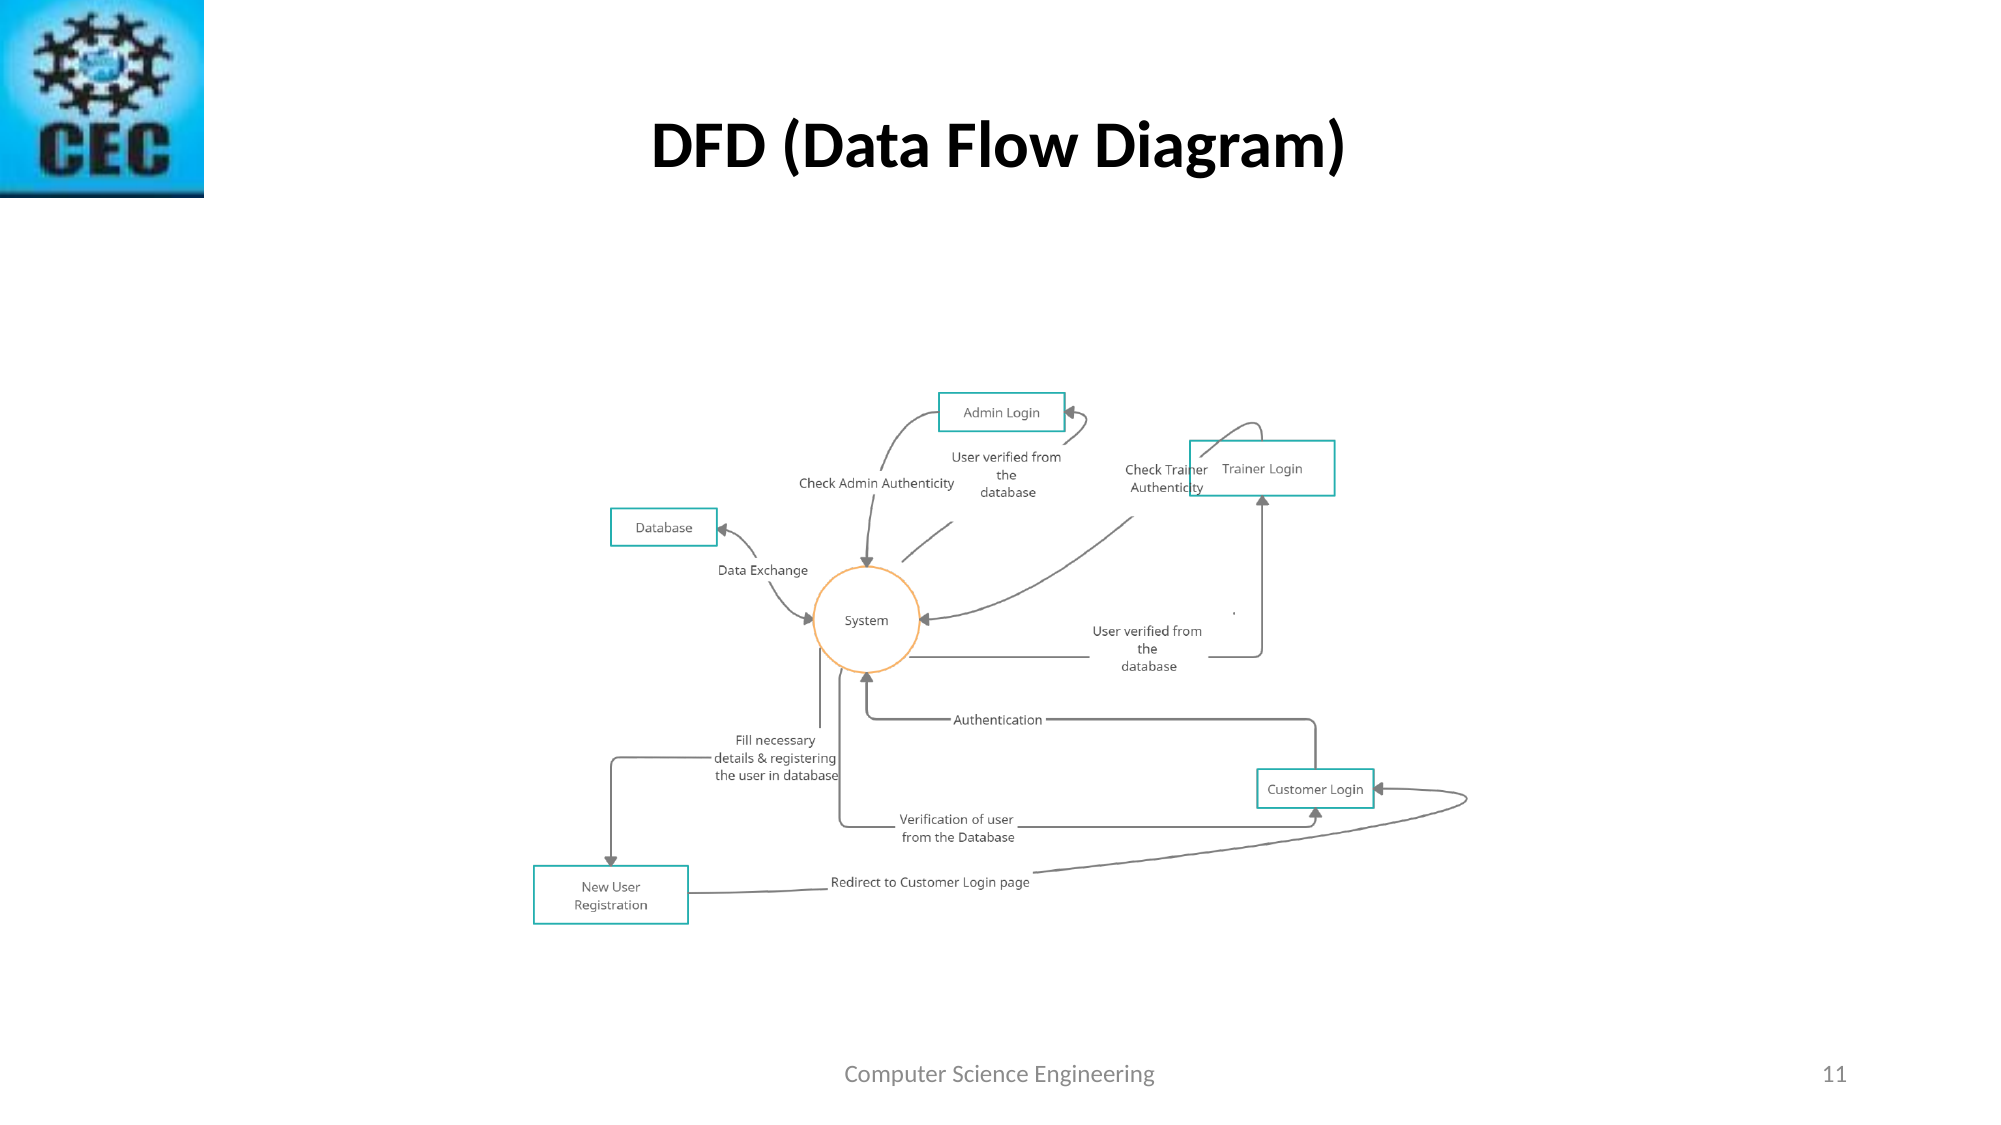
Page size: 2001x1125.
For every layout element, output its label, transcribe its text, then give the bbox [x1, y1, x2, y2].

footer Computer Science Engineering [662, 1042, 1338, 1103]
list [514, 373, 1486, 940]
picture [0, 0, 204, 198]
slide_number 11 [1412, 1042, 1863, 1103]
title DFD (Data Flow Diagram) [137, 59, 1863, 278]
